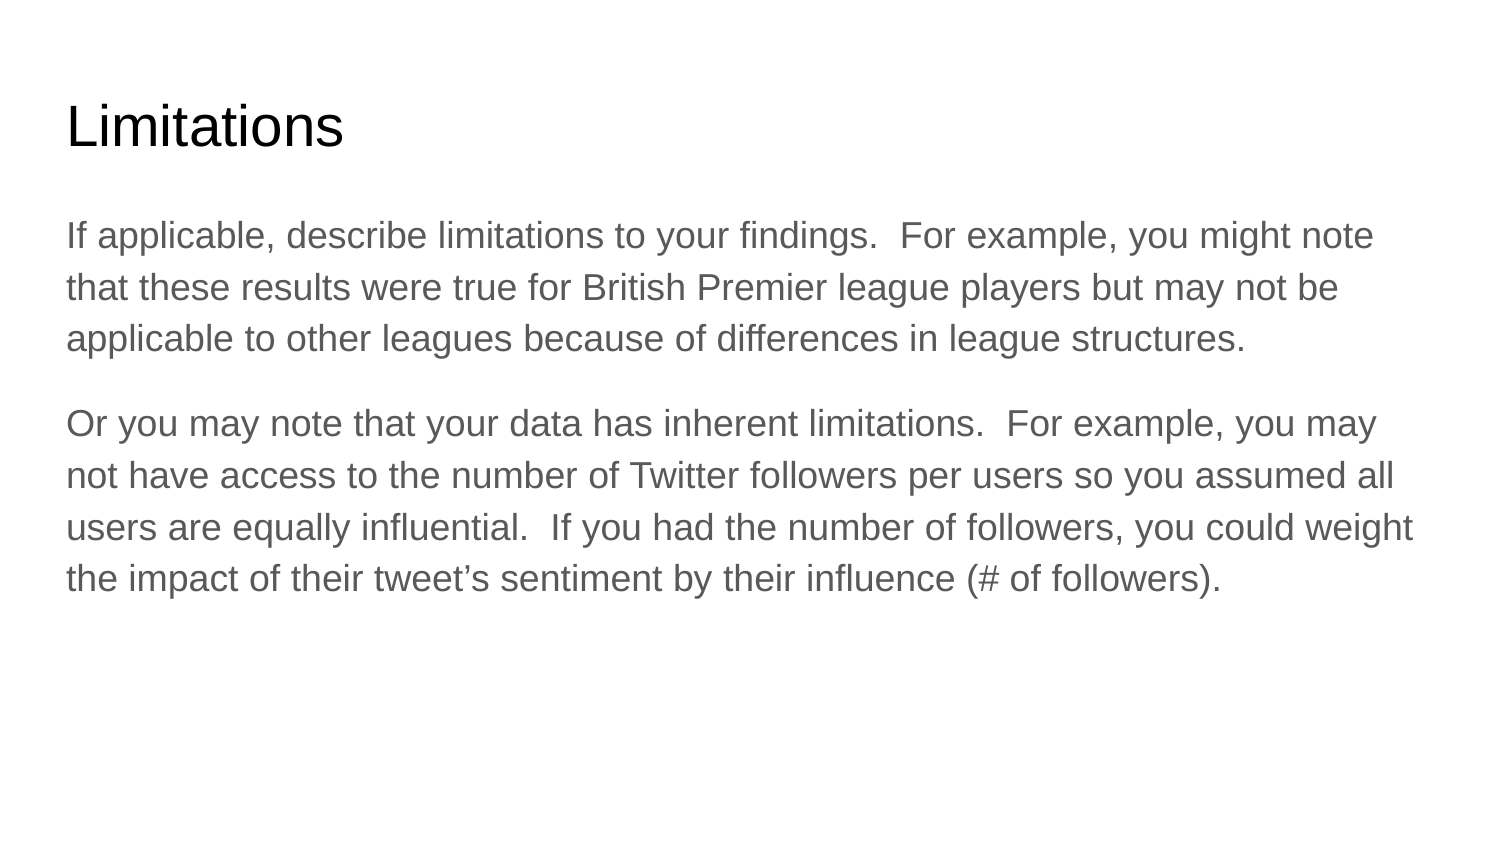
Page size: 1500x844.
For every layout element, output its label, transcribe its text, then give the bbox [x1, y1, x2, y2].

list If applicable, describe limitations to your findings. For example, you might note that these results were true for British Premier league players but may not be applicable to other leagues because of differences in league structures. Or you may note that your data has inherent limitations. For example, you may not have access to the number of Twitter followers per users so you assumed all users are equally influential. If you had the number of followers, you could weight the impact of their tweet’s sentiment by their influence (# of followers). [51, 189, 1449, 750]
title Limitations [51, 72, 1449, 167]
